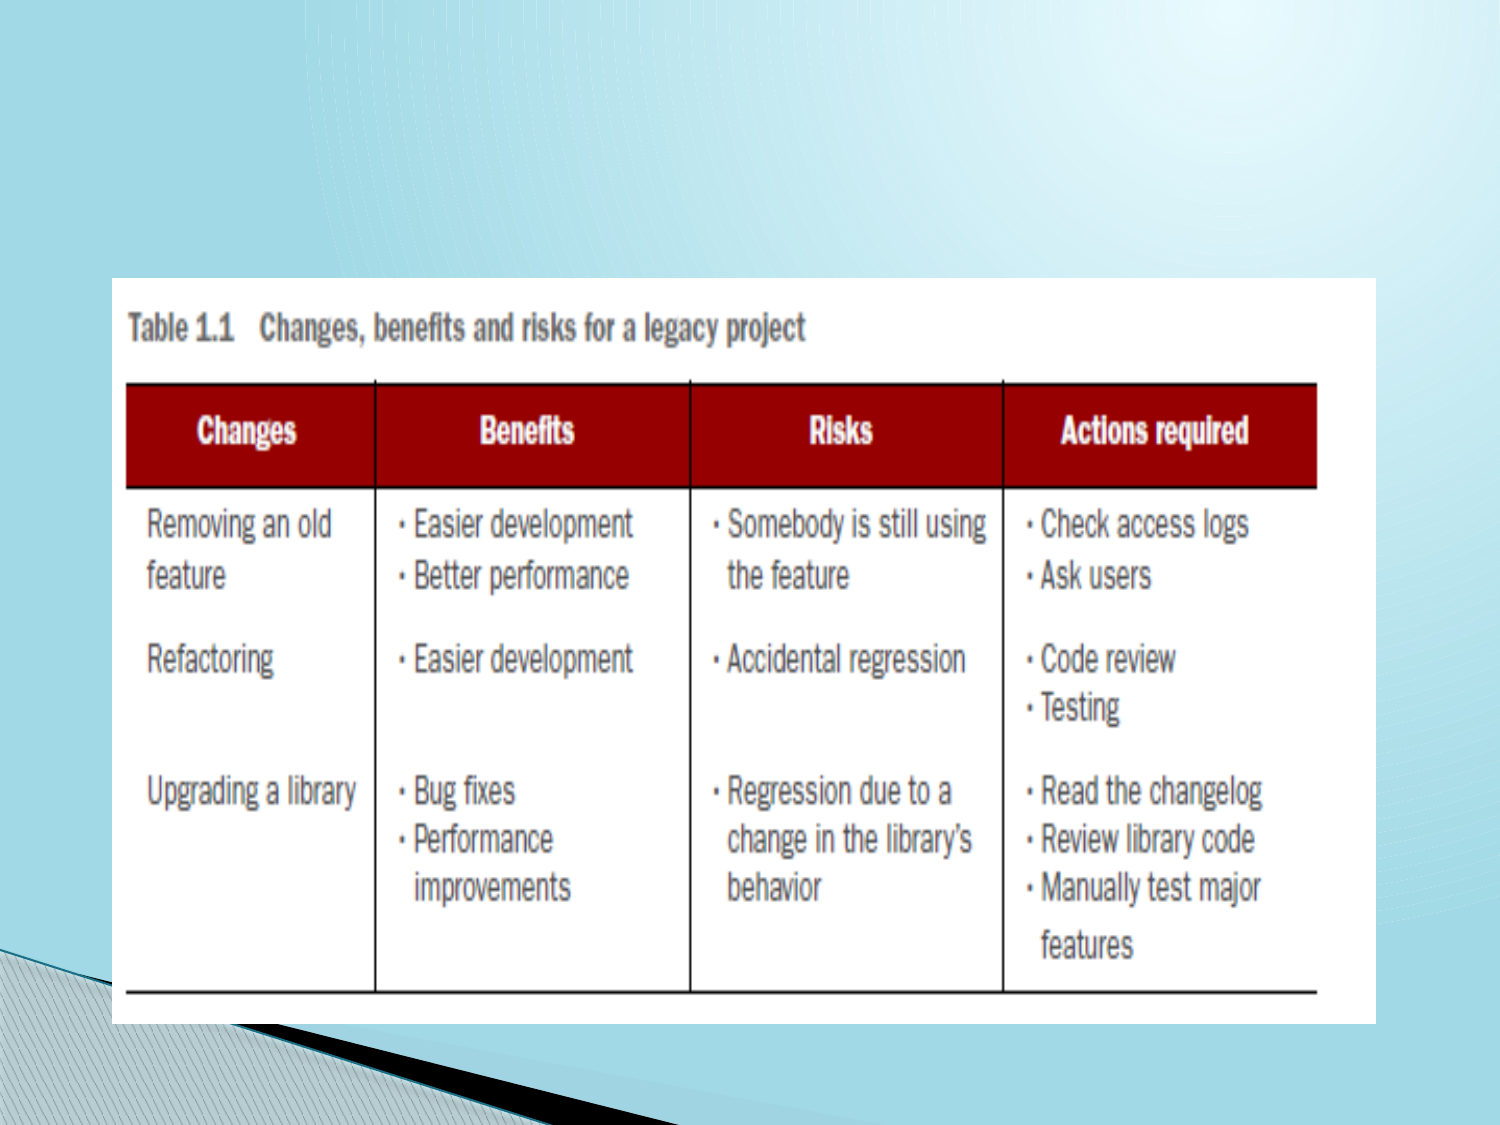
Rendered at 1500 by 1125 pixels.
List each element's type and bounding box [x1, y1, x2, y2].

list [111, 278, 1377, 1024]
